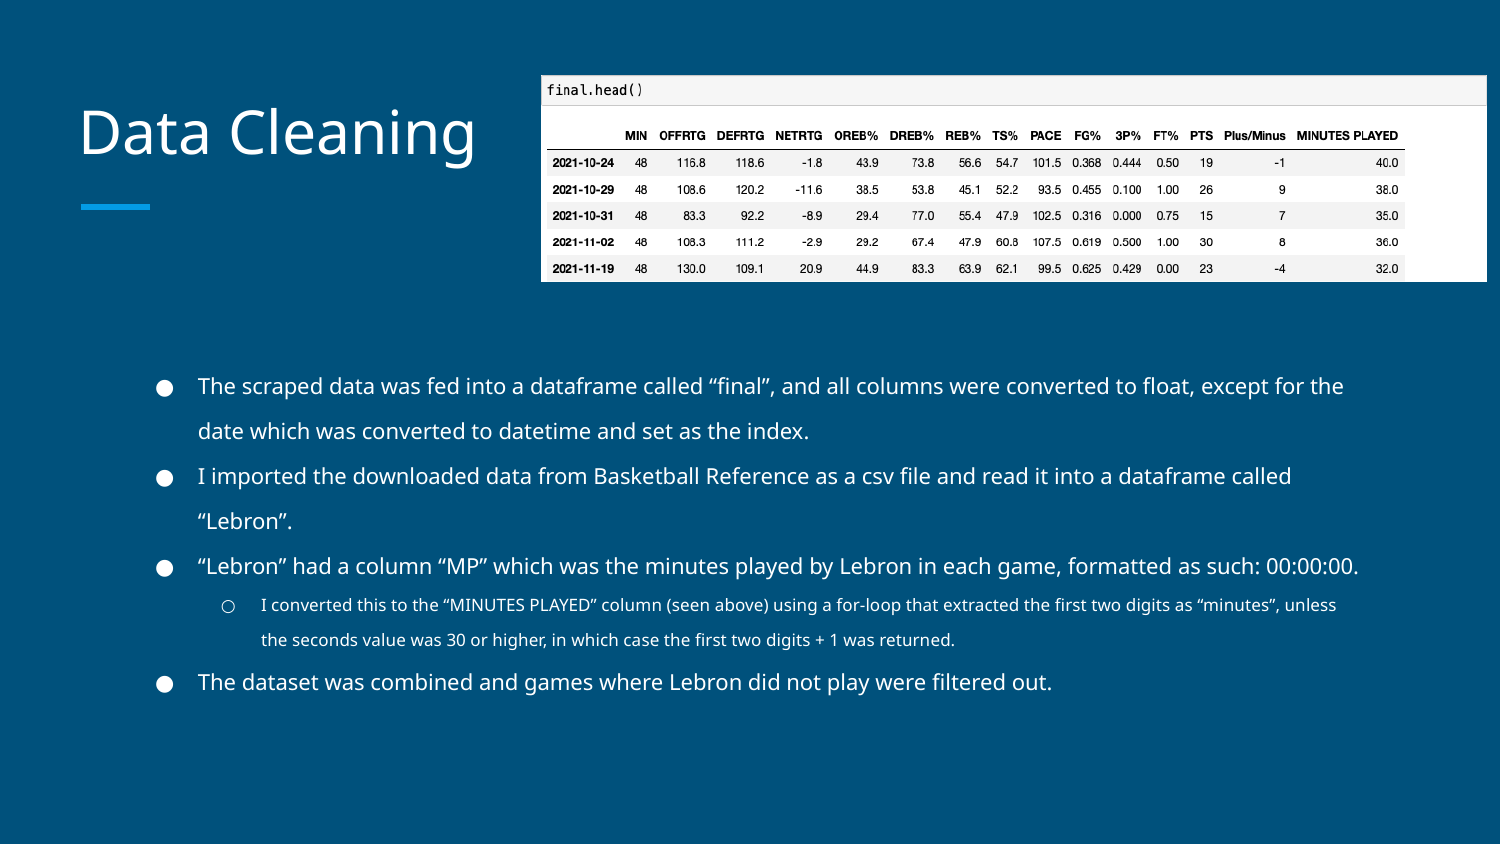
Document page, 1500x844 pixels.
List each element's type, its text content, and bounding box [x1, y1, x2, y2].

list The scraped data was fed into a dataframe called “final”, and all columns were converted to float, except for the date which was converted to datetime and set as the index. I imported the downloaded data from Basketball Reference as a csv file and read it into a dataframe called “Lebron”. “Lebron” had a column “MP” which was the minutes played by Lebron in each game, formatted as such: 00:00:00. I converted this to the “MINUTES PLAYED” column (seen above) using a for-loop that extracted the first two digits as “minutes”, unless the seconds value was 30 or higher, in which case the first two digits + 1 was returned. The dataset was combined and games where Lebron did not play were filtered out. [119, 341, 1381, 753]
title Data Cleaning [63, 75, 539, 188]
picture [542, 76, 1486, 281]
